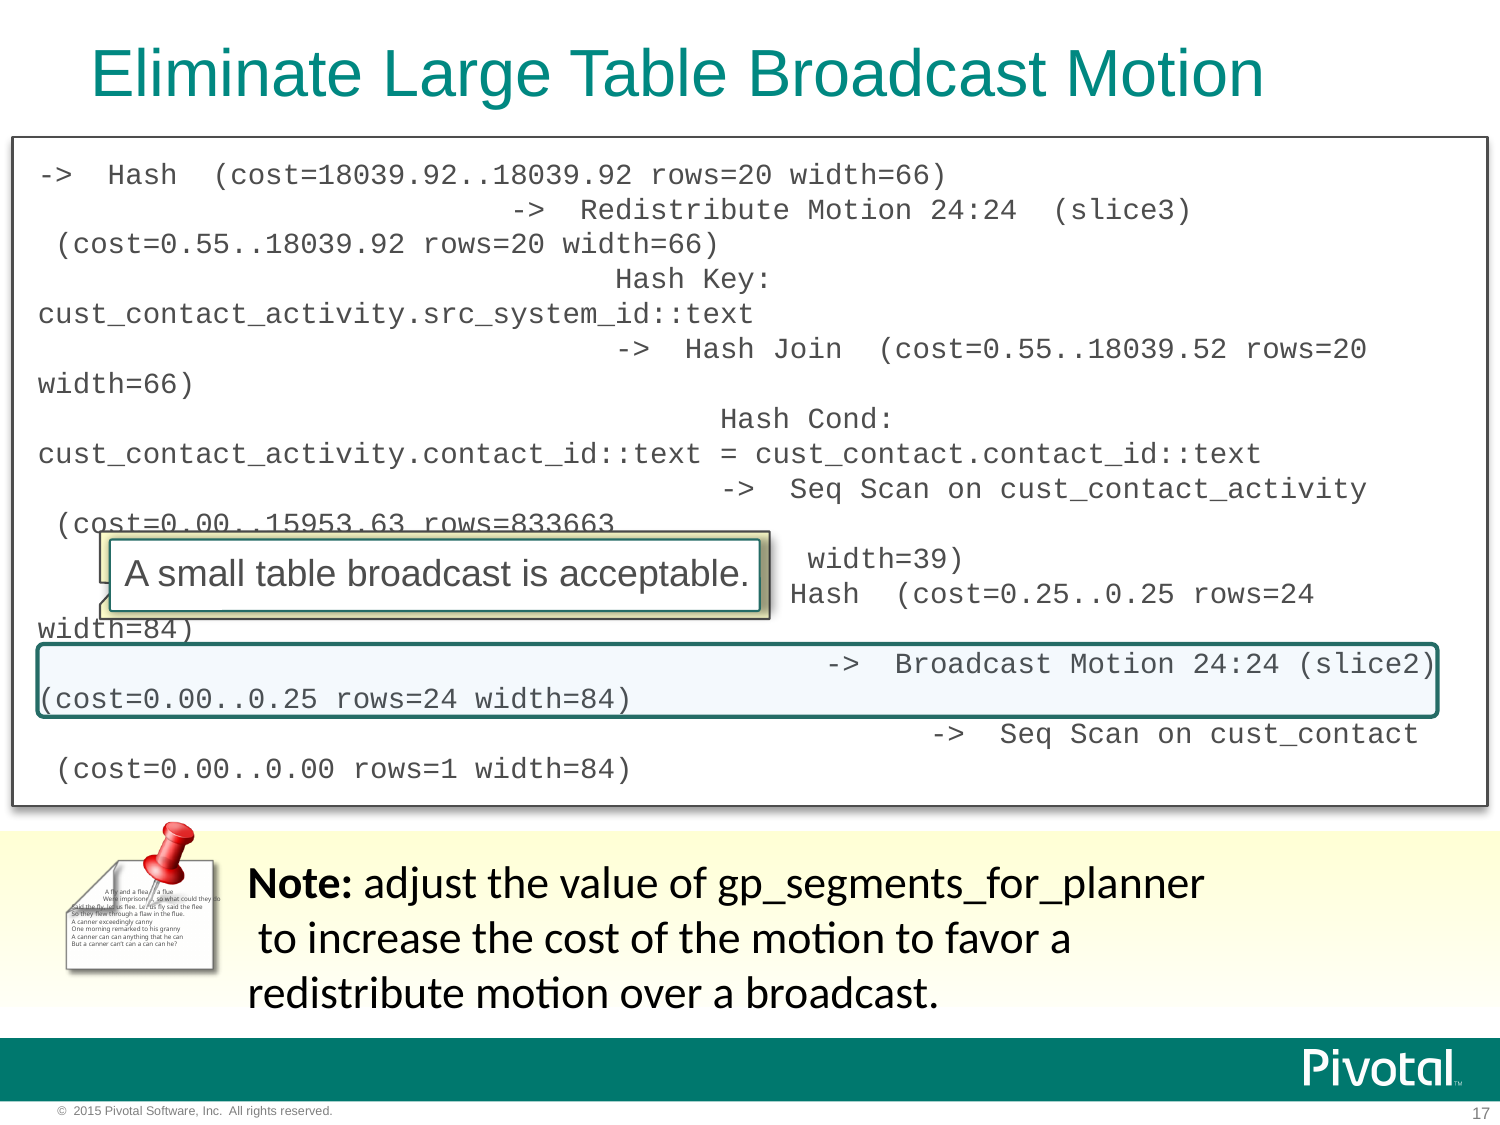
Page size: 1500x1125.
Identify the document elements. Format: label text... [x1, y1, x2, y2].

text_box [0, 818, 1500, 1028]
picture [1304, 1049, 1462, 1086]
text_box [12, 136, 1488, 807]
title Eliminate Large Table Broadcast Motion [75, 22, 1425, 134]
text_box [99, 531, 771, 620]
